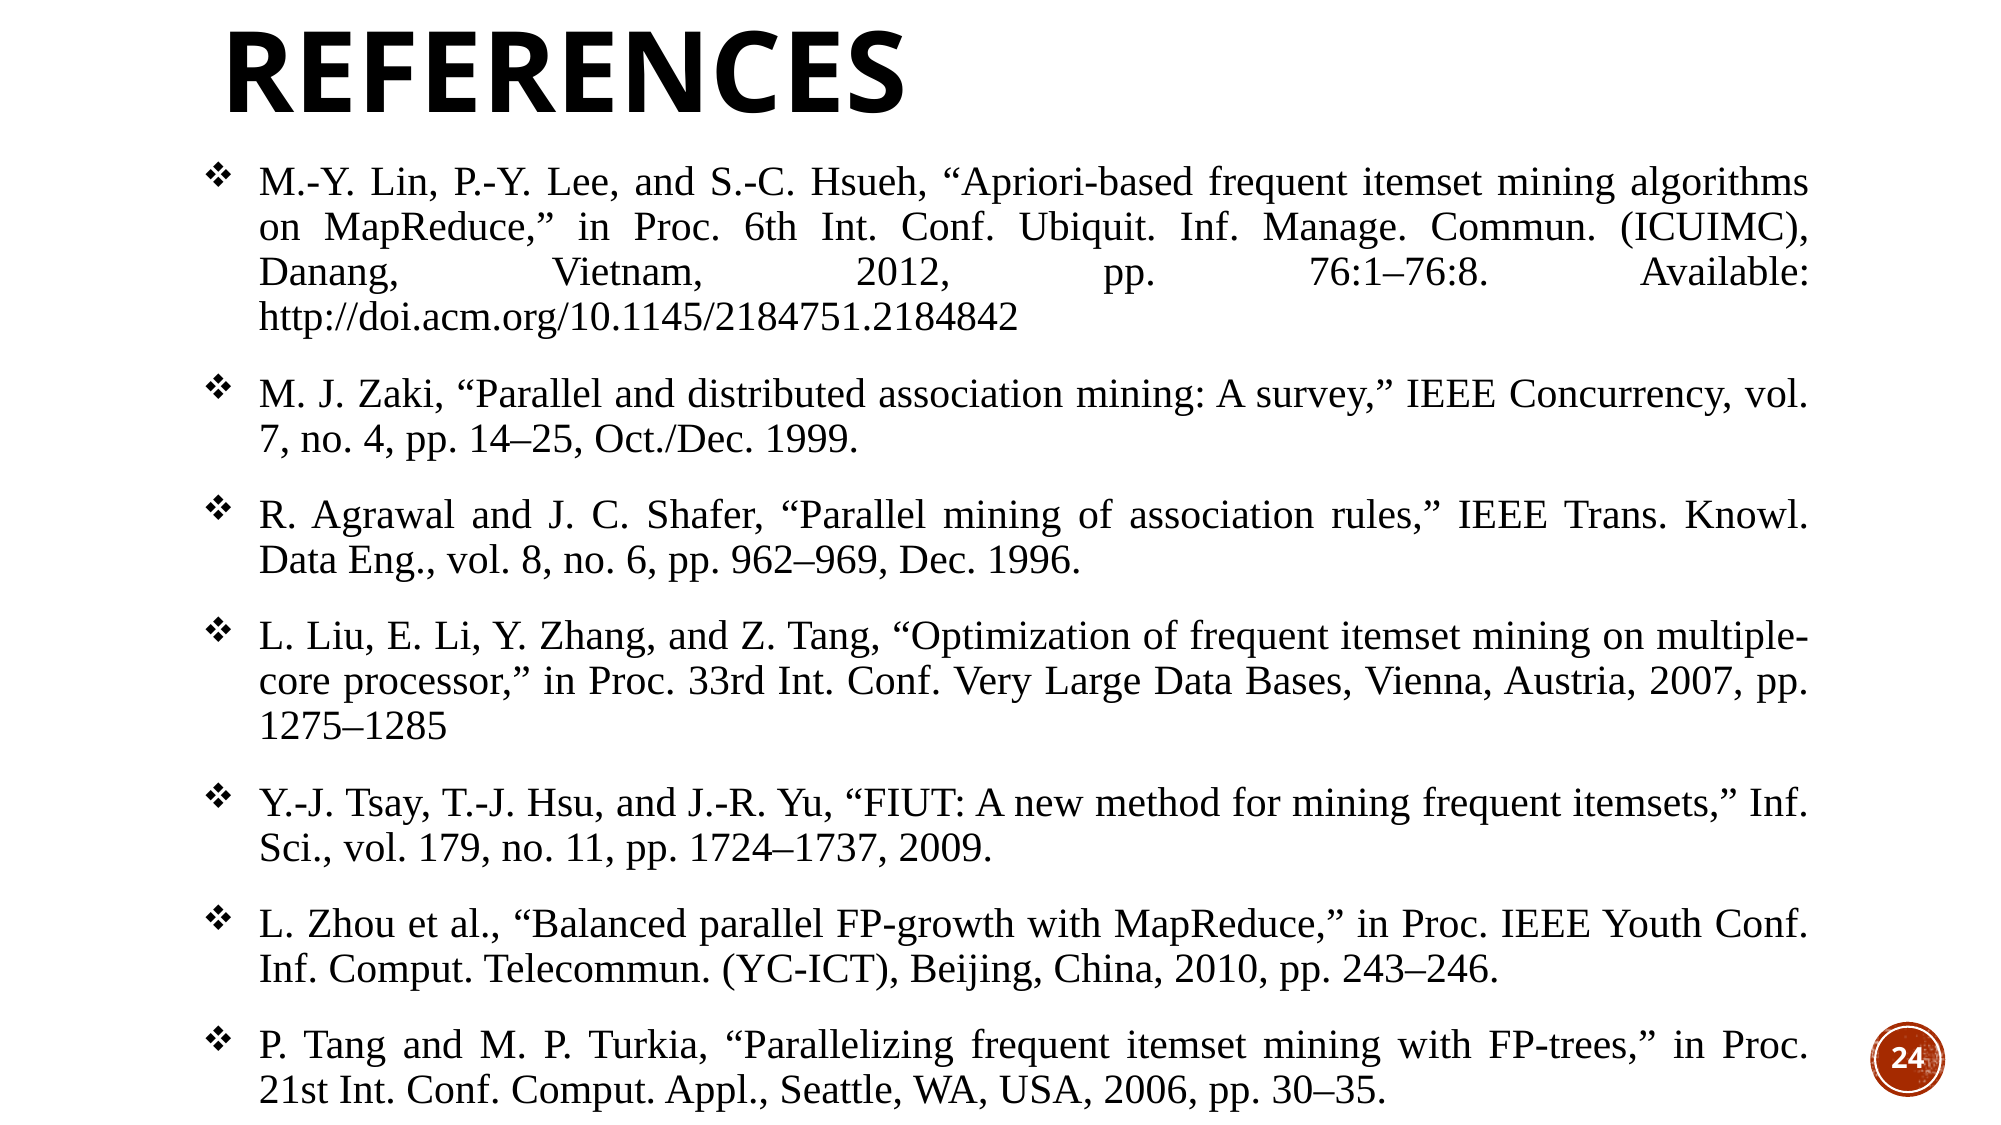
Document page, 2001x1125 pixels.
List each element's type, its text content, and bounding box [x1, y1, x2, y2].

slide_number 24 [1855, 1028, 1961, 1089]
title references [205, 0, 1856, 152]
list M.-Y. Lin, P.-Y. Lee, and S.-C. Hsueh, “Apriori-based frequent itemset mining algorithms on MapReduce,” in Proc. 6th Int. Conf. Ubiquit. Inf. Manage. Commun. (ICUIMC), Danang, Vietnam, 2012, pp. 76:1–76:8. Available: http://doi.acm.org/10.1145/2184751.2184842 M. J. Zaki, “Parallel and distributed association mining: A survey,” IEEE Concurrency, vol. 7, no. 4, pp. 14–25, Oct./Dec. 1999. R. Agrawal and J. C. Shafer, “Parallel mining of association rules,” IEEE Trans. Knowl. Data Eng., vol. 8, no. 6, pp. 962–969, Dec. 1996. L. Liu, E. Li, Y. Zhang, and Z. Tang, “Optimization of frequent itemset mining on multiple-core processor,” in Proc. 33rd Int. Conf. Very Large Data Bases, Vienna, Austria, 2007, pp. 1275–1285 Y.-J. Tsay, T.-J. Hsu, and J.-R. Yu, “FIUT: A new method for mining frequent itemsets,” Inf. Sci., vol. 179, no. 11, pp. 1724–1737, 2009. L. Zhou et al., “Balanced parallel FP-growth with MapReduce,” in Proc. IEEE Youth Conf. Inf. Comput. Telecommun. (YC-ICT), Beijing, China, 2010, pp. 243–246. P. Tang and M. P. Turkia, “Parallelizing frequent itemset mining with FP-trees,” in Proc. 21st Int. Conf. Comput. Appl., Seattle, WA, USA, 2006, pp. 30–35. [175, 152, 1826, 1125]
